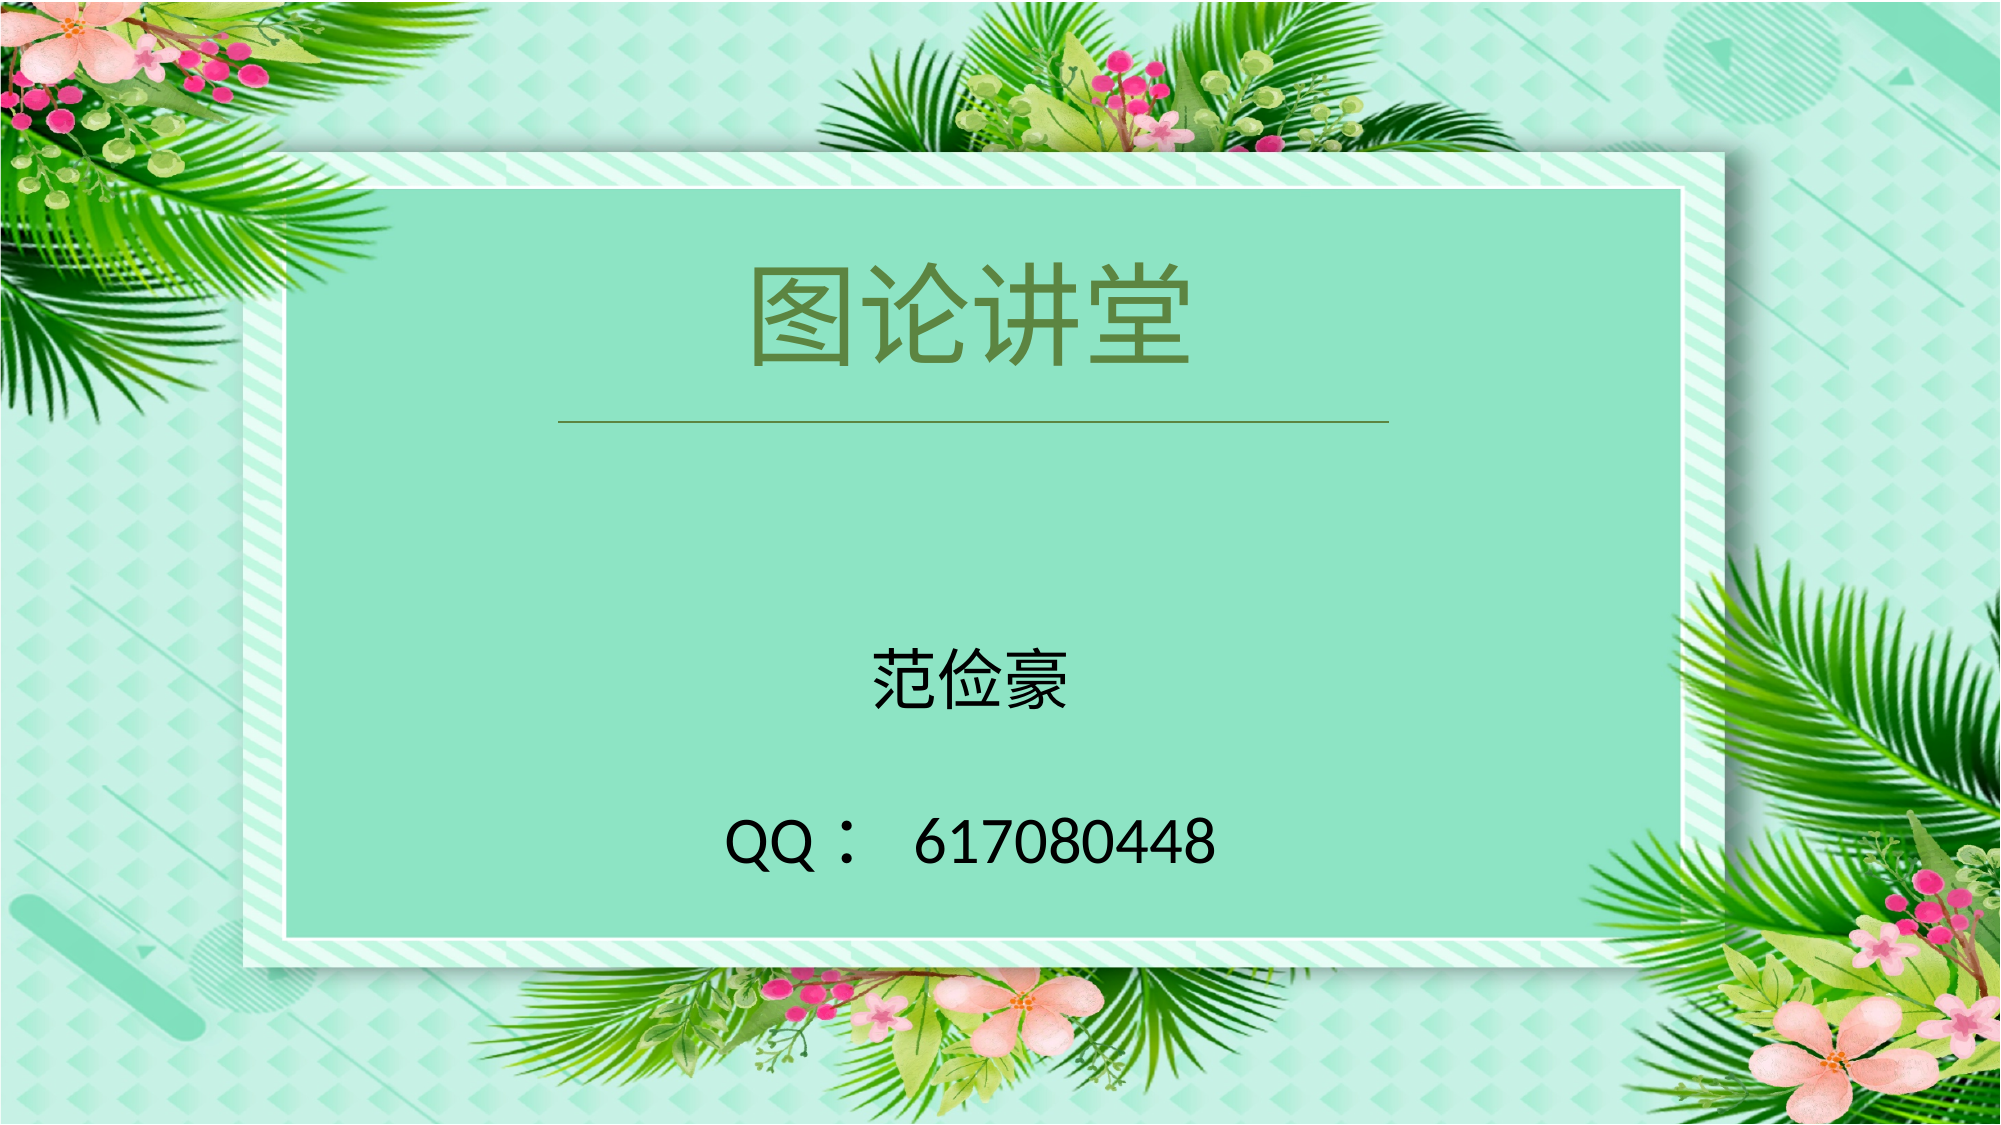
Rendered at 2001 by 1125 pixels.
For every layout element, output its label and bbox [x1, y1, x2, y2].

picture [3, 0, 1998, 1125]
text_box [392, 237, 1550, 478]
